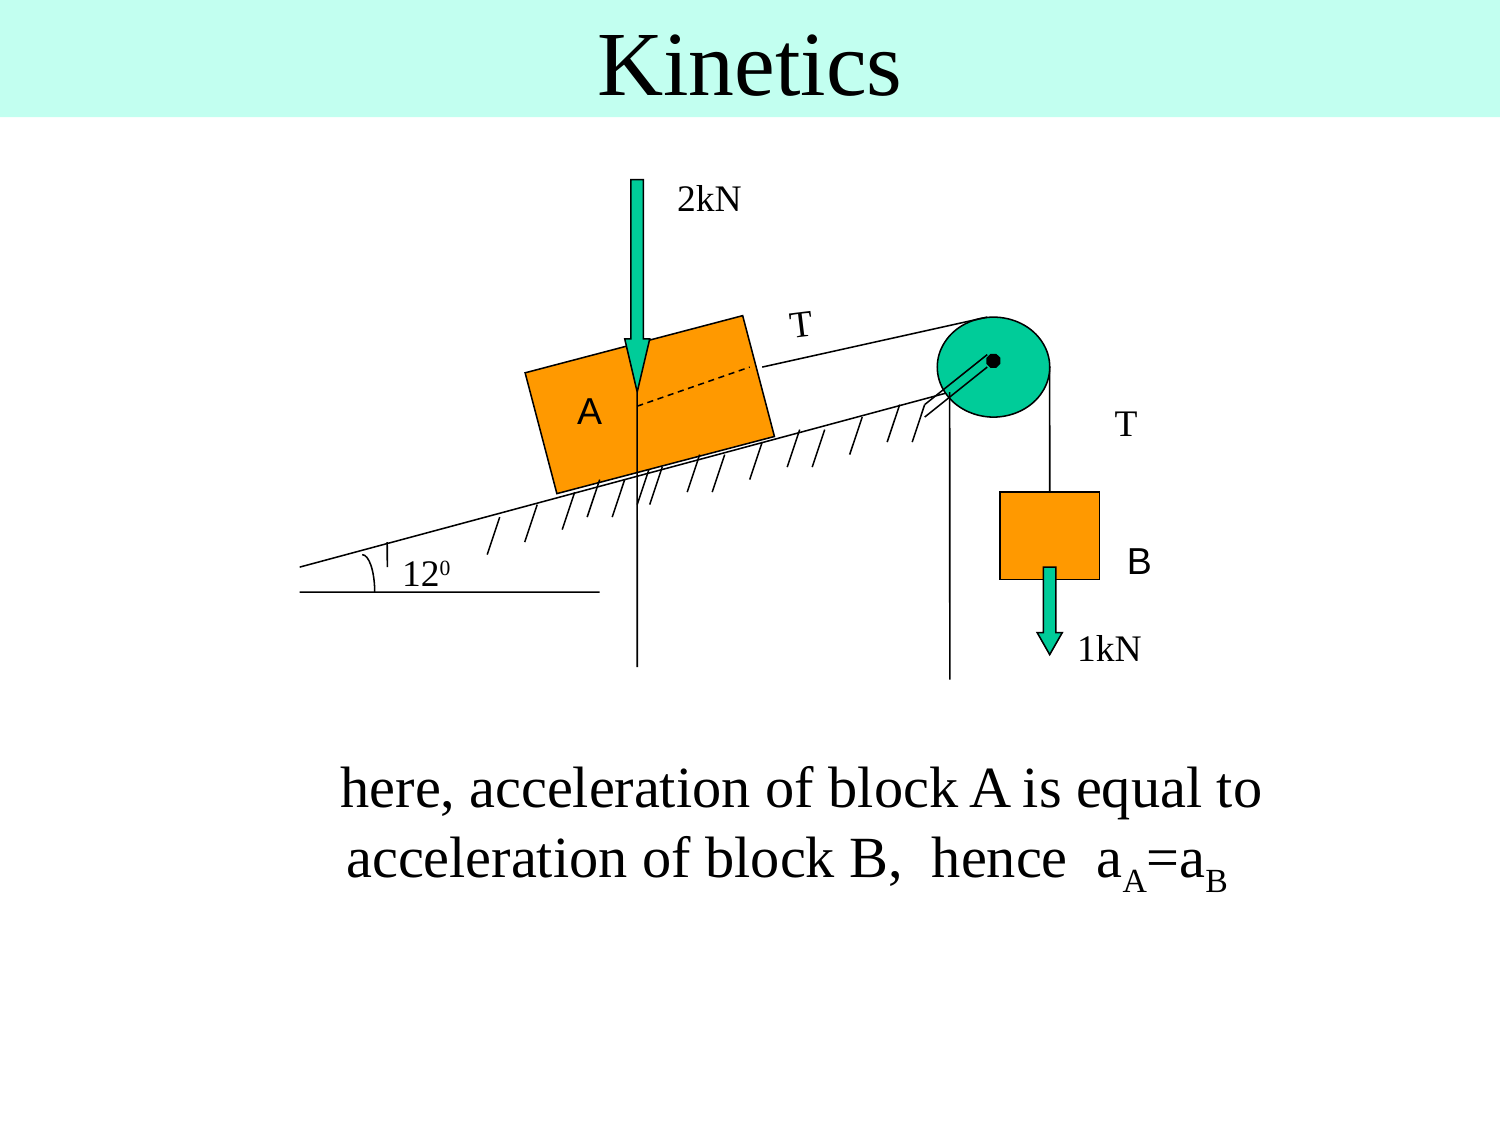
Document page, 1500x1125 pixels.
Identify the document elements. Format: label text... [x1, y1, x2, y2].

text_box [299, 166, 1213, 680]
title Kinetics [0, 0, 1500, 118]
text_box here, acceleration of block A is equal to acceleration of block B, hence aA=aB [212, 742, 1363, 907]
